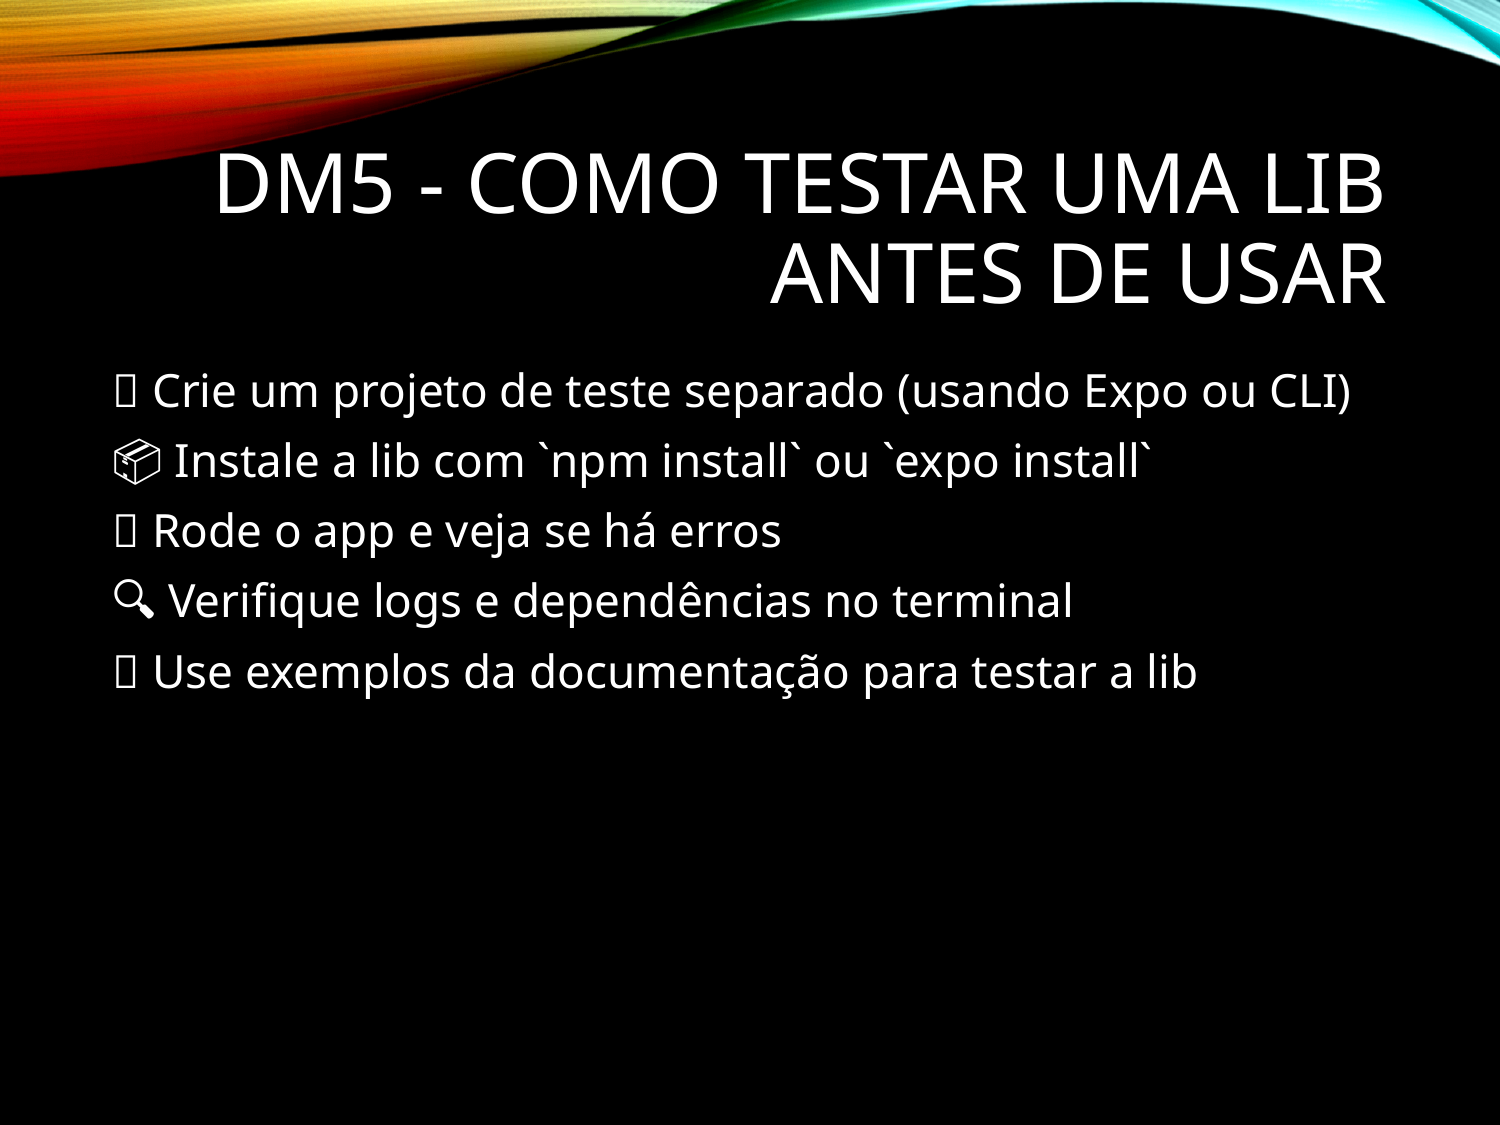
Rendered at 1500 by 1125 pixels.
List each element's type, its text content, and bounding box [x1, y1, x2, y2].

title DM5 - Como testar uma lib antes de usar [97, 125, 1403, 338]
list 🧪 Crie um projeto de teste separado (usando Expo ou CLI) 📦 Instale a lib com `npm install` ou `expo install` 🚀 Rode o app e veja se há erros 🔍 Verifique logs e dependências no terminal 💡 Use exemplos da documentação para testar a lib [97, 360, 1403, 1028]
picture [0, 0, 1500, 178]
